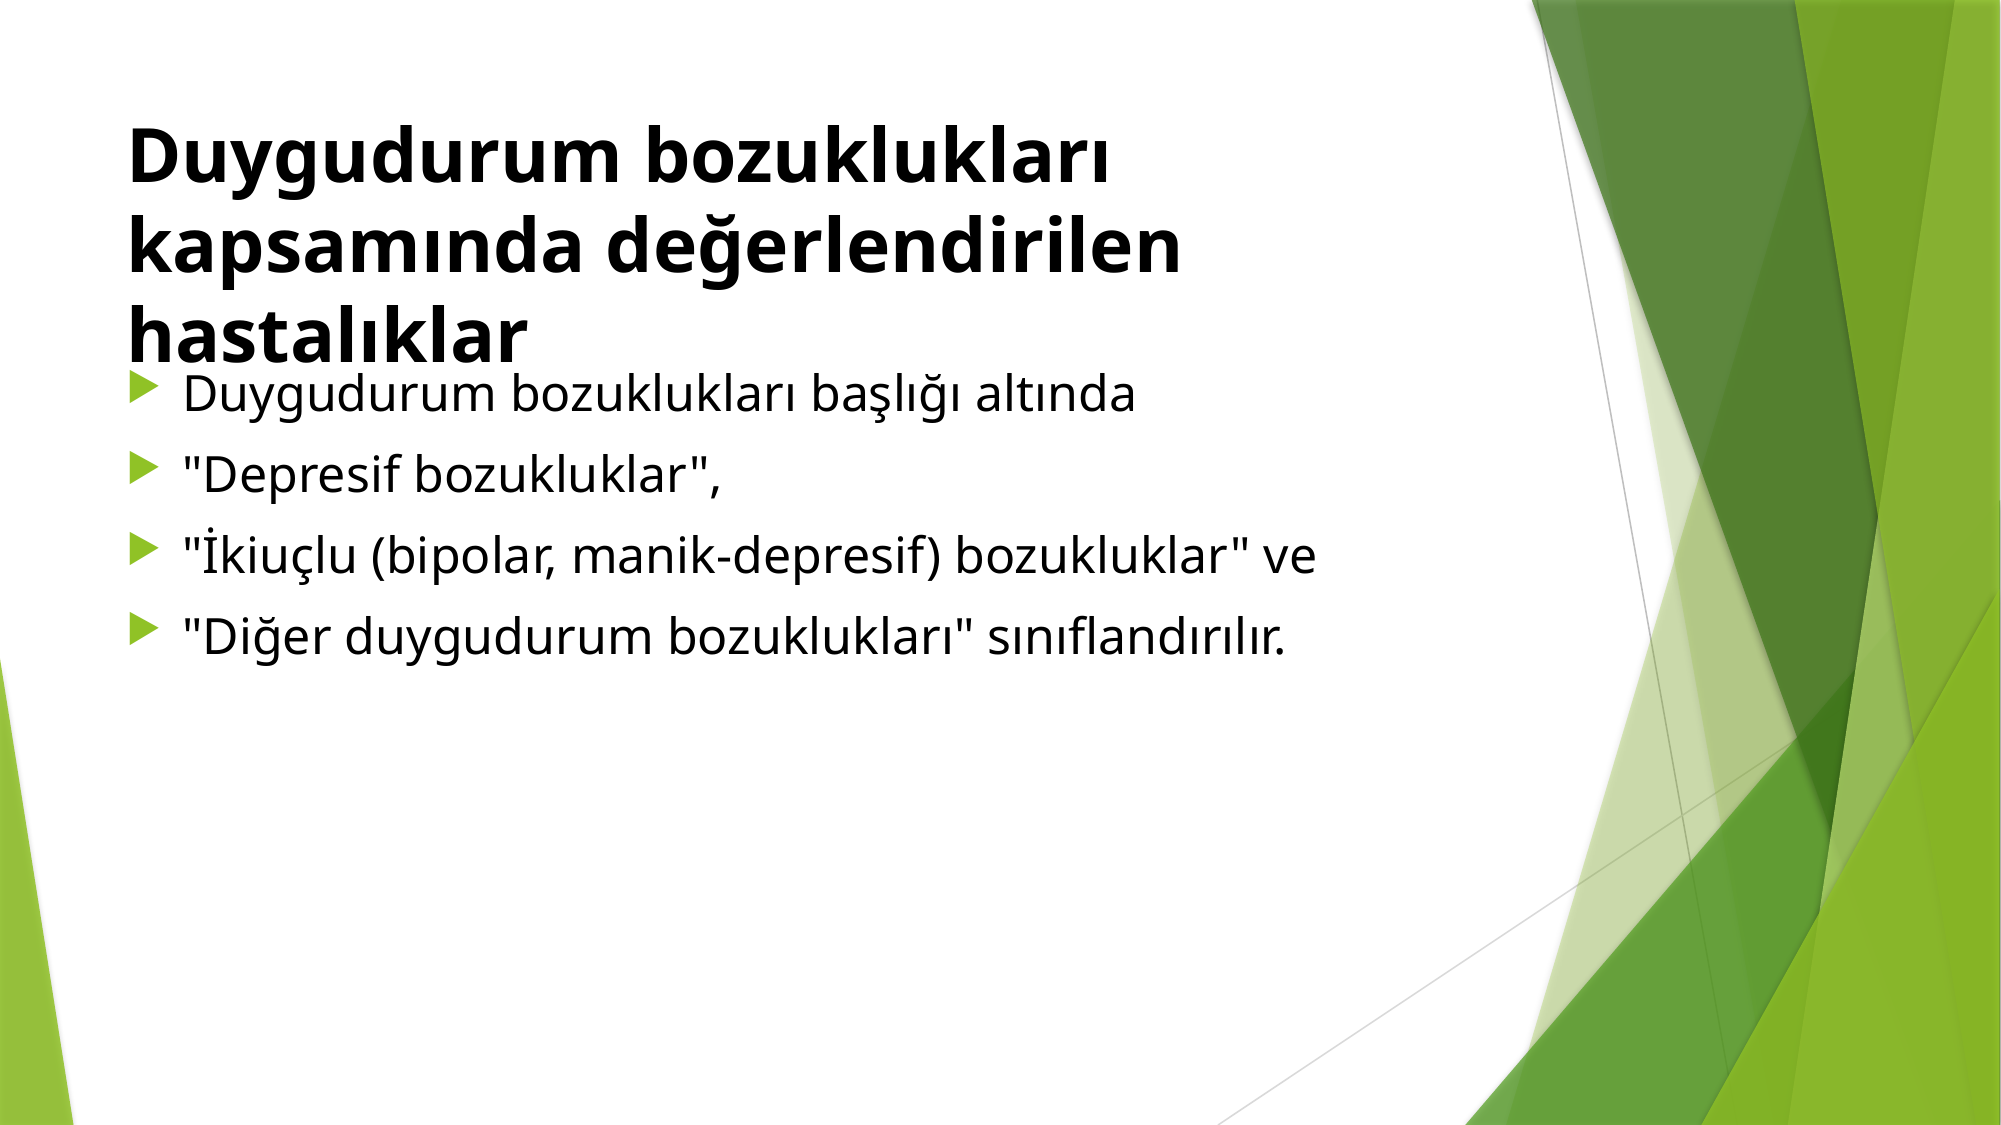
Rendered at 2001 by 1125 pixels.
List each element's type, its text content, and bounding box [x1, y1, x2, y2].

title Duygudurum bozuklukları kapsamında değerlendirilen hastalıklar [111, 99, 1522, 317]
list Duygudurum bozuklukları başlığı altında "Depresif bozukluklar", "İkiuçlu (bipolar, manik-depresif) bozukluklar" ve "Diğer duygudurum bozuklukları" sınıflandırılır. [111, 354, 1522, 992]
